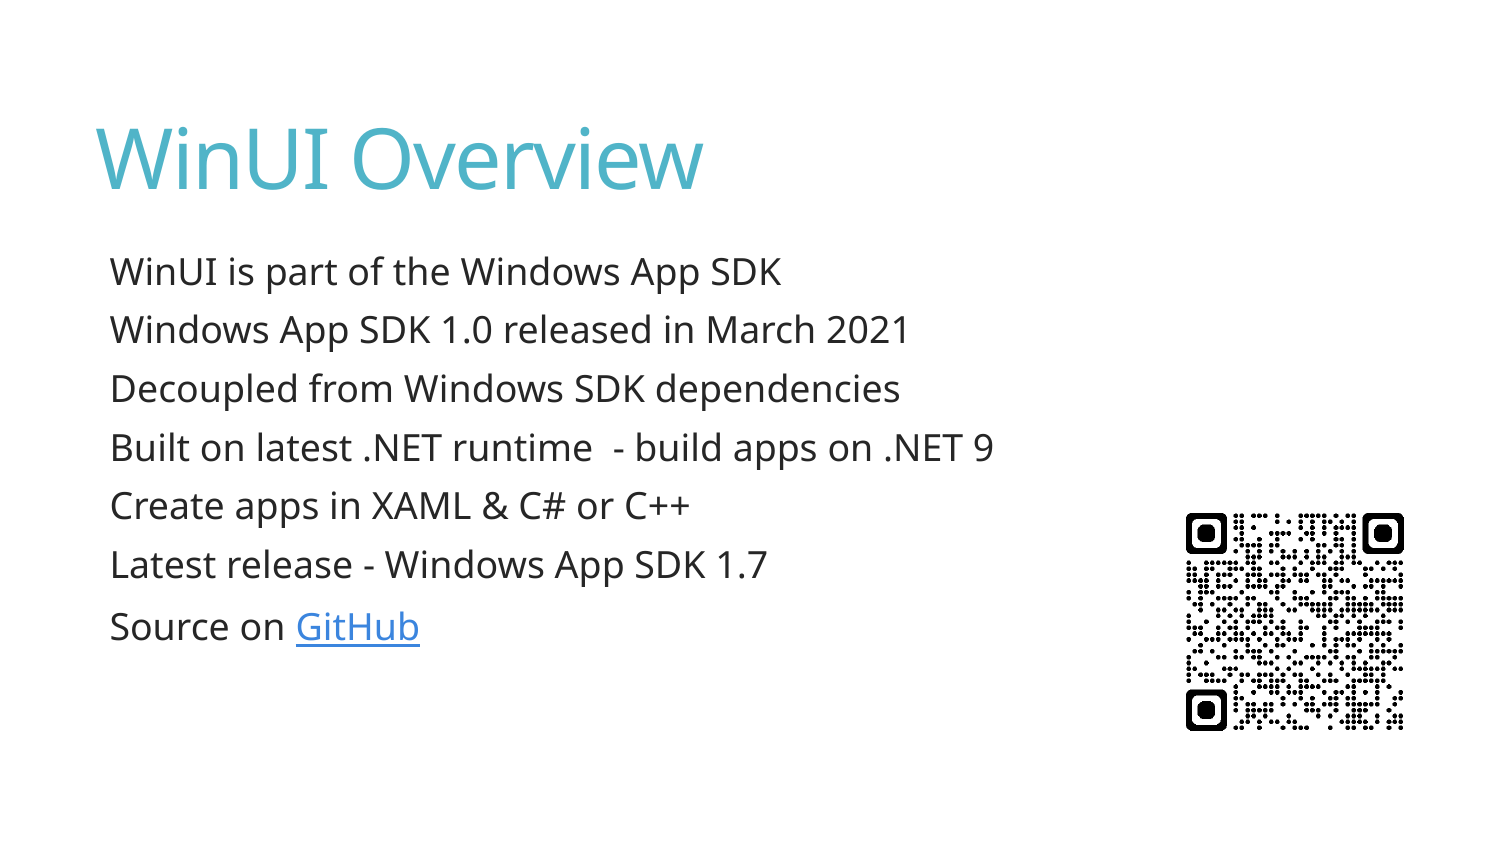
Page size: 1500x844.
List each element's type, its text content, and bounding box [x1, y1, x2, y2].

list WinUI is part of the Windows App SDK Windows App SDK 1.0 released in March 2021 Decoupled from Windows SDK dependencies Built on latest .NET runtime - build apps on .NET 9 Create apps in XAML & C# or C++ Latest release - Windows App SDK 1.7 Source on GitHub [83, 247, 1407, 711]
picture [1162, 489, 1427, 754]
title WinUI Overview [80, 61, 1407, 266]
